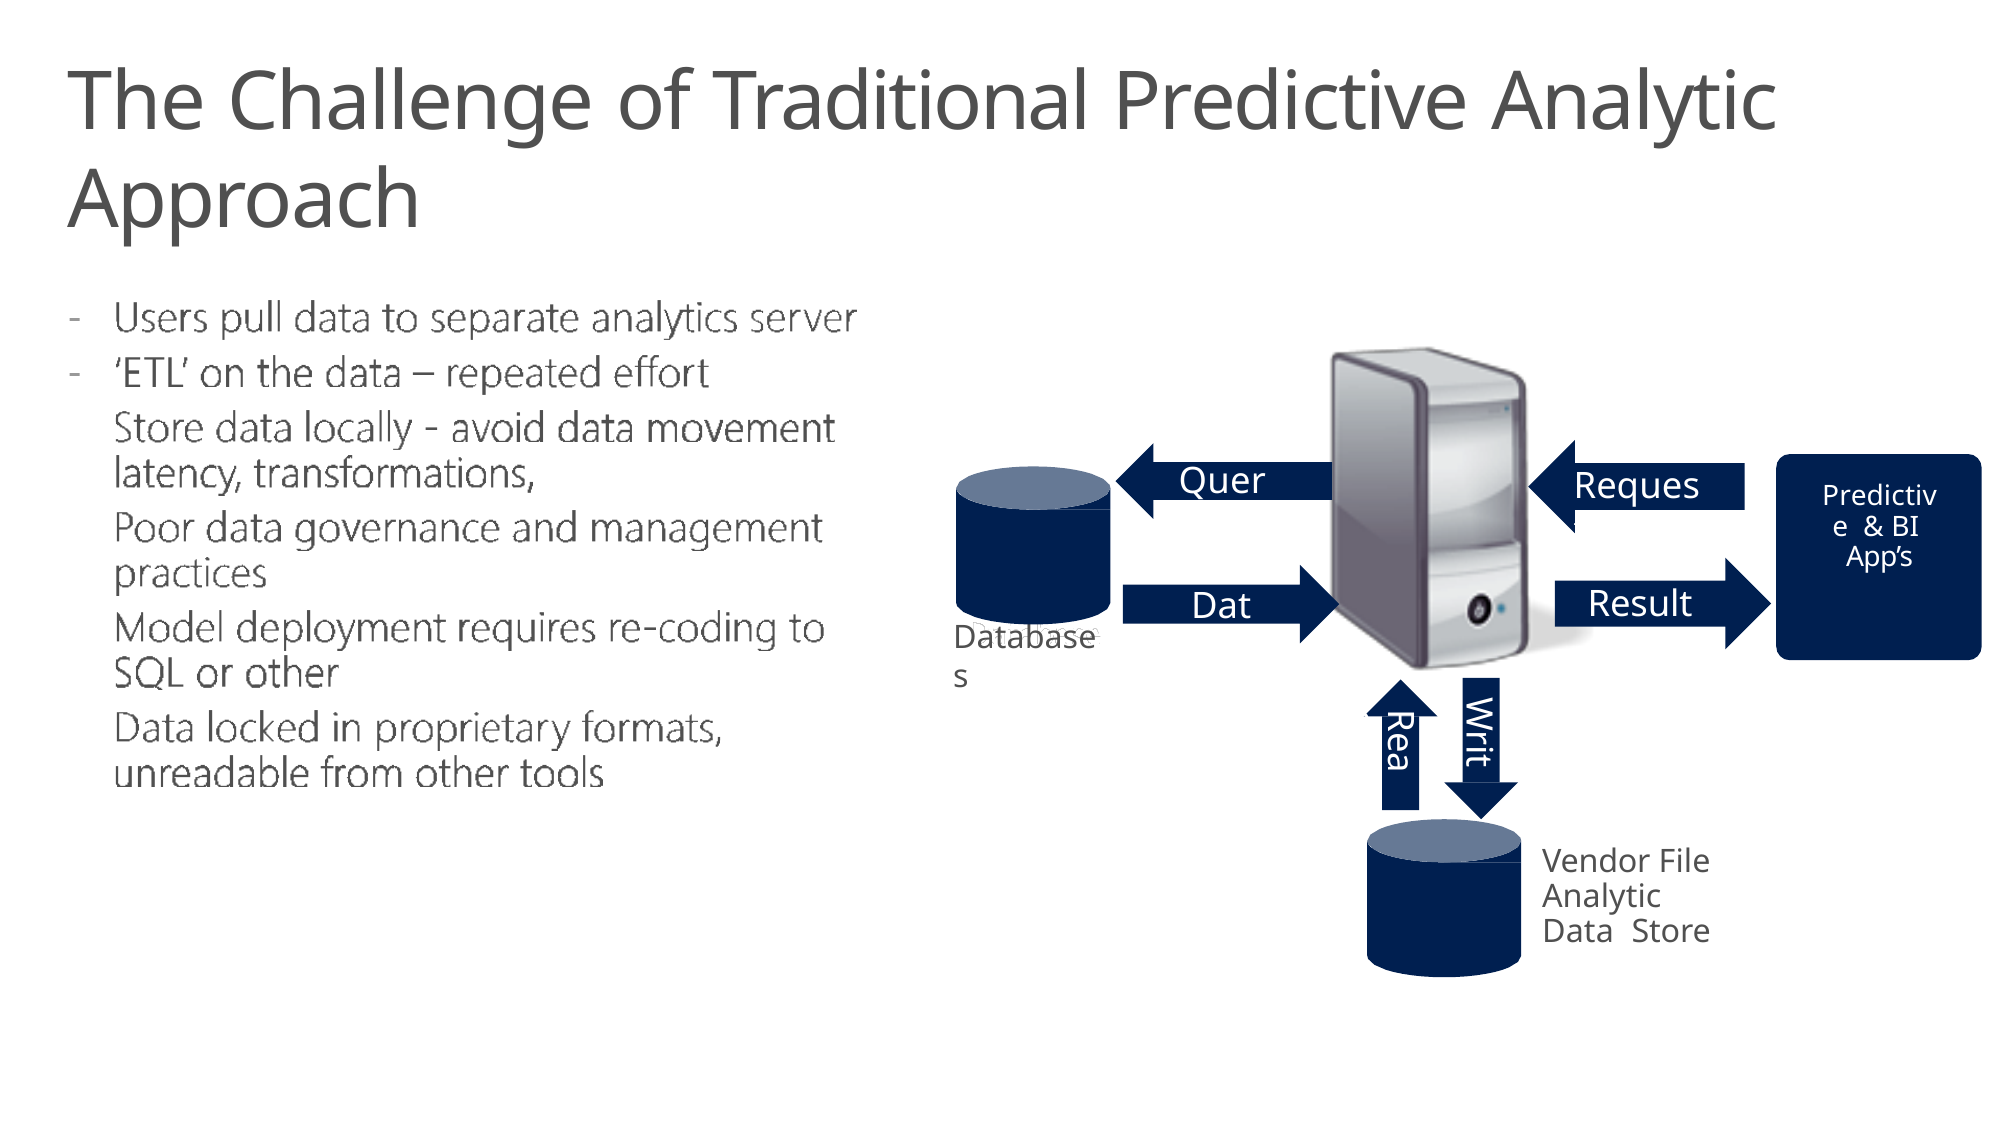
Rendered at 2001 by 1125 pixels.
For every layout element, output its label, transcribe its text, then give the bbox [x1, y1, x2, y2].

text_box [1704, 557, 1772, 650]
text_box [659, 609, 824, 651]
text_box [116, 509, 823, 551]
text_box Vendor File Analytic Data Store [1540, 843, 1735, 950]
text_box [115, 354, 400, 387]
text_box [116, 709, 721, 751]
text_box [116, 299, 857, 341]
text_box [1367, 842, 1522, 978]
text_box [1554, 580, 1585, 627]
text_box [1281, 462, 1333, 500]
text_box [1382, 793, 1420, 811]
text_box [452, 409, 835, 442]
text_box Predictive & BI App’s [1815, 480, 1943, 573]
text_box [115, 754, 603, 787]
text_box Data [1189, 582, 1269, 670]
text_box [1444, 677, 1519, 820]
text_box Results [1585, 580, 1704, 668]
text_box [115, 654, 339, 690]
text_box [1115, 443, 1176, 519]
text_box [1706, 463, 1745, 510]
text_box Request [1571, 462, 1706, 550]
text_box [115, 409, 412, 451]
text_box Read [1379, 707, 1420, 793]
text_box [1363, 679, 1438, 717]
text_box Databases [951, 616, 1104, 694]
text_box [1269, 564, 1340, 644]
text_box [1776, 454, 1982, 661]
text_box [116, 609, 640, 651]
title The Challenge of Traditional Predictive Analytic Approach [66, 48, 1934, 244]
text_box [448, 354, 709, 396]
text_box [956, 489, 1111, 625]
text_box [1528, 439, 1575, 530]
text_box [116, 454, 533, 496]
text_box [956, 466, 1111, 510]
text_box [1367, 819, 1522, 863]
text_box [1122, 584, 1189, 624]
text_box Query [1176, 457, 1281, 545]
text_box Write [1457, 695, 1499, 787]
text_box [1282, 307, 1631, 720]
text_box [116, 556, 266, 596]
